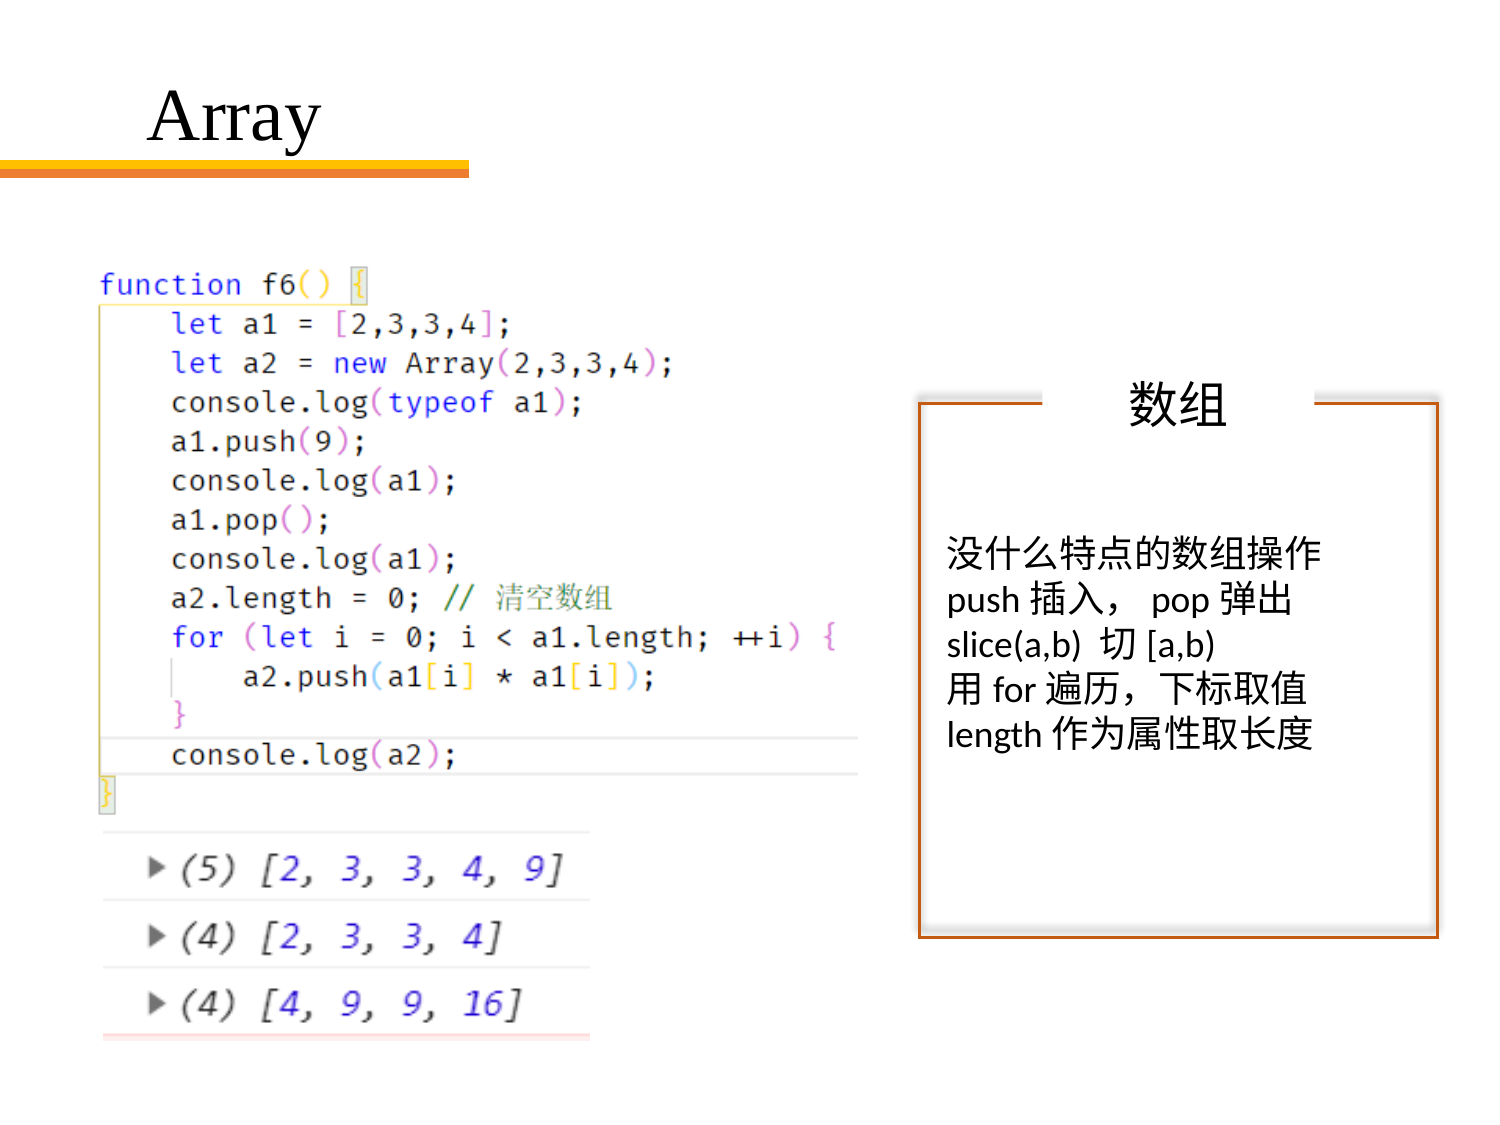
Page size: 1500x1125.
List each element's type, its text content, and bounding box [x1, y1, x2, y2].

picture [80, 262, 858, 1041]
text_box 数组 [1042, 366, 1315, 441]
title Array [0, 62, 469, 170]
text_box 没什么特点的数组操作 push插入，pop弹出 slice(a,b) 切[a,b) 用for遍历，下标取值 length作为属性取长度 [931, 522, 1438, 763]
text_box [919, 402, 1439, 938]
